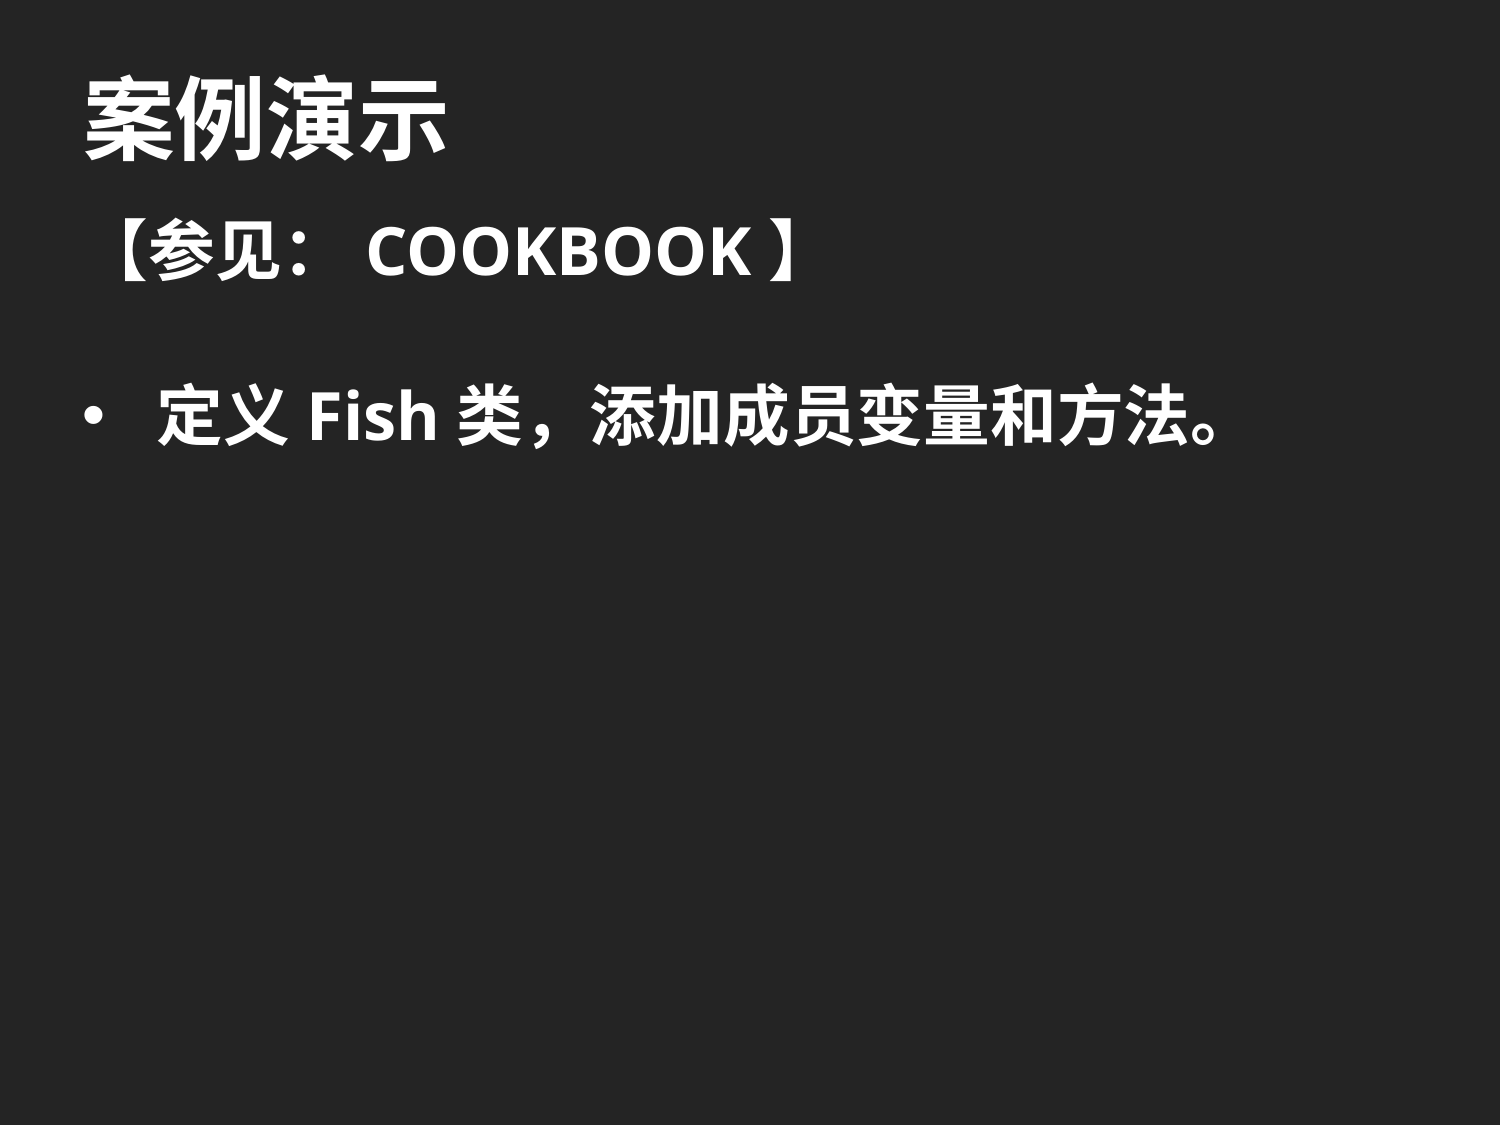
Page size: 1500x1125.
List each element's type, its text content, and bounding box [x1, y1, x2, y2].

list 【参见：COOKBOOK】 定义Fish类，添加成员变量和方法。 [66, 210, 1433, 1044]
title 案例演示 [68, 35, 1432, 192]
